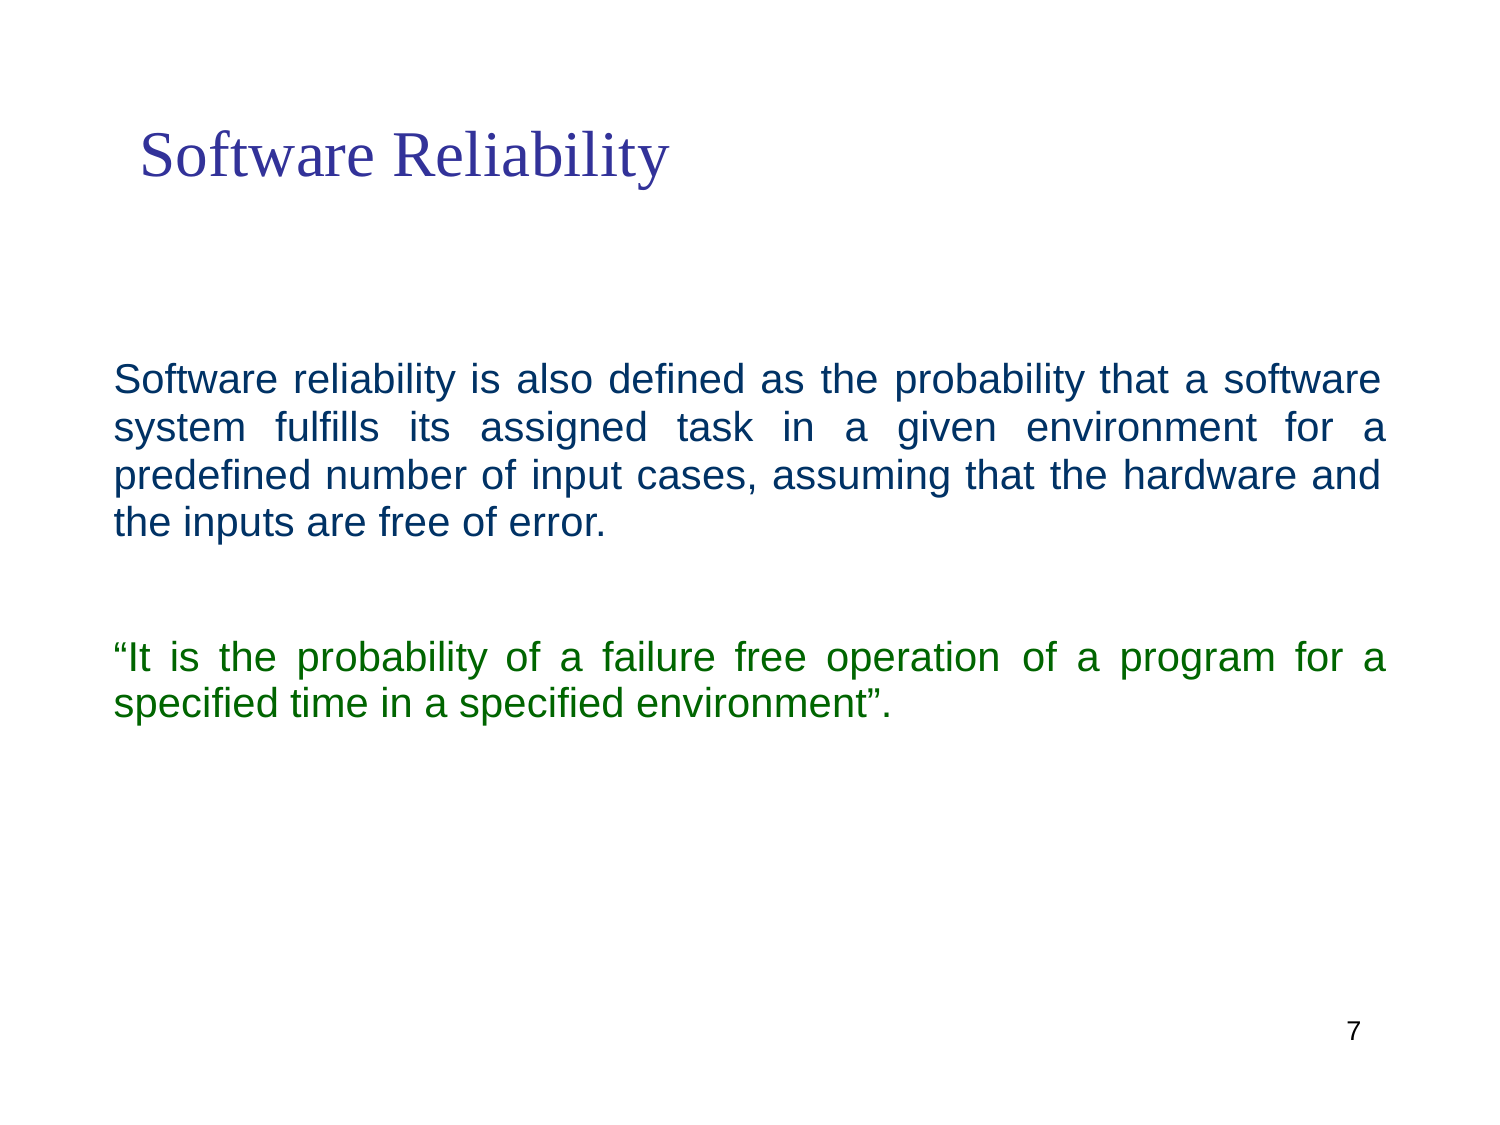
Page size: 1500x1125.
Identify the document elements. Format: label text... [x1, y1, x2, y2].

text_box its assigned [407, 407, 656, 452]
text_box program [1117, 637, 1284, 682]
text_box “It is the specified [111, 637, 287, 730]
text_box environment [1024, 407, 1264, 452]
text_box a [842, 407, 876, 452]
text_box task in [674, 407, 824, 452]
text_box for [1283, 407, 1342, 452]
text_box a [1361, 407, 1395, 452]
text_box for a [1292, 637, 1395, 682]
text_box 7 [1344, 1017, 1367, 1048]
text_box given [895, 407, 1005, 452]
text_box Software reliability is also defined as the probability that a software [111, 359, 1395, 404]
text_box Software Reliability [137, 128, 1092, 206]
text_box probability of a failure free operation time in a specified environment”. [288, 637, 1011, 730]
text_box system [111, 407, 254, 452]
text_box a [1074, 637, 1108, 682]
text_box predefined number of input cases, assuming that the hardware and the inputs are free of error. [111, 455, 1395, 549]
text_box of [1020, 637, 1066, 682]
text_box fulfills [273, 407, 388, 452]
